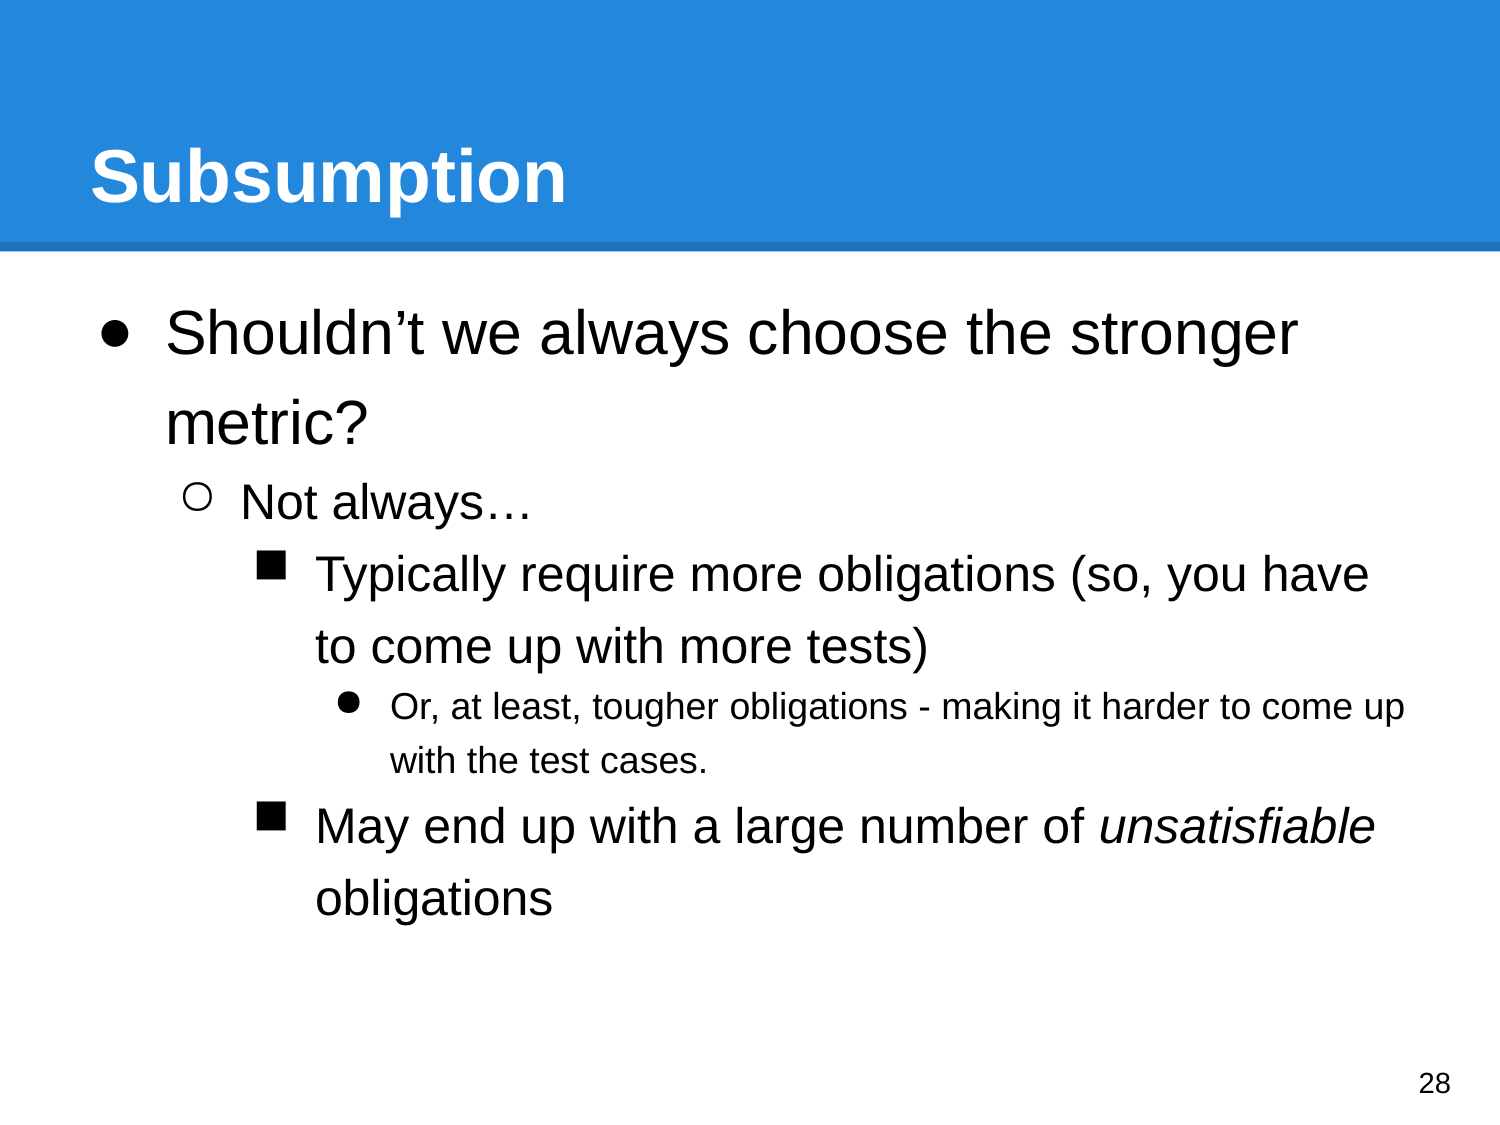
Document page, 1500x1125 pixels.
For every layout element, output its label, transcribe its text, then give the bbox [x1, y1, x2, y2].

list Shouldn’t we always choose the stronger metric? Not always… Typically require more obligations (so, you have to come up with more tests) Or, at least, tougher obligations - making it harder to come up with the test cases. May end up with a large number of unsatisfiable obligations [75, 262, 1425, 1078]
slide_number ‹#› [1403, 1038, 1494, 1125]
title Subsumption [75, 45, 1425, 233]
